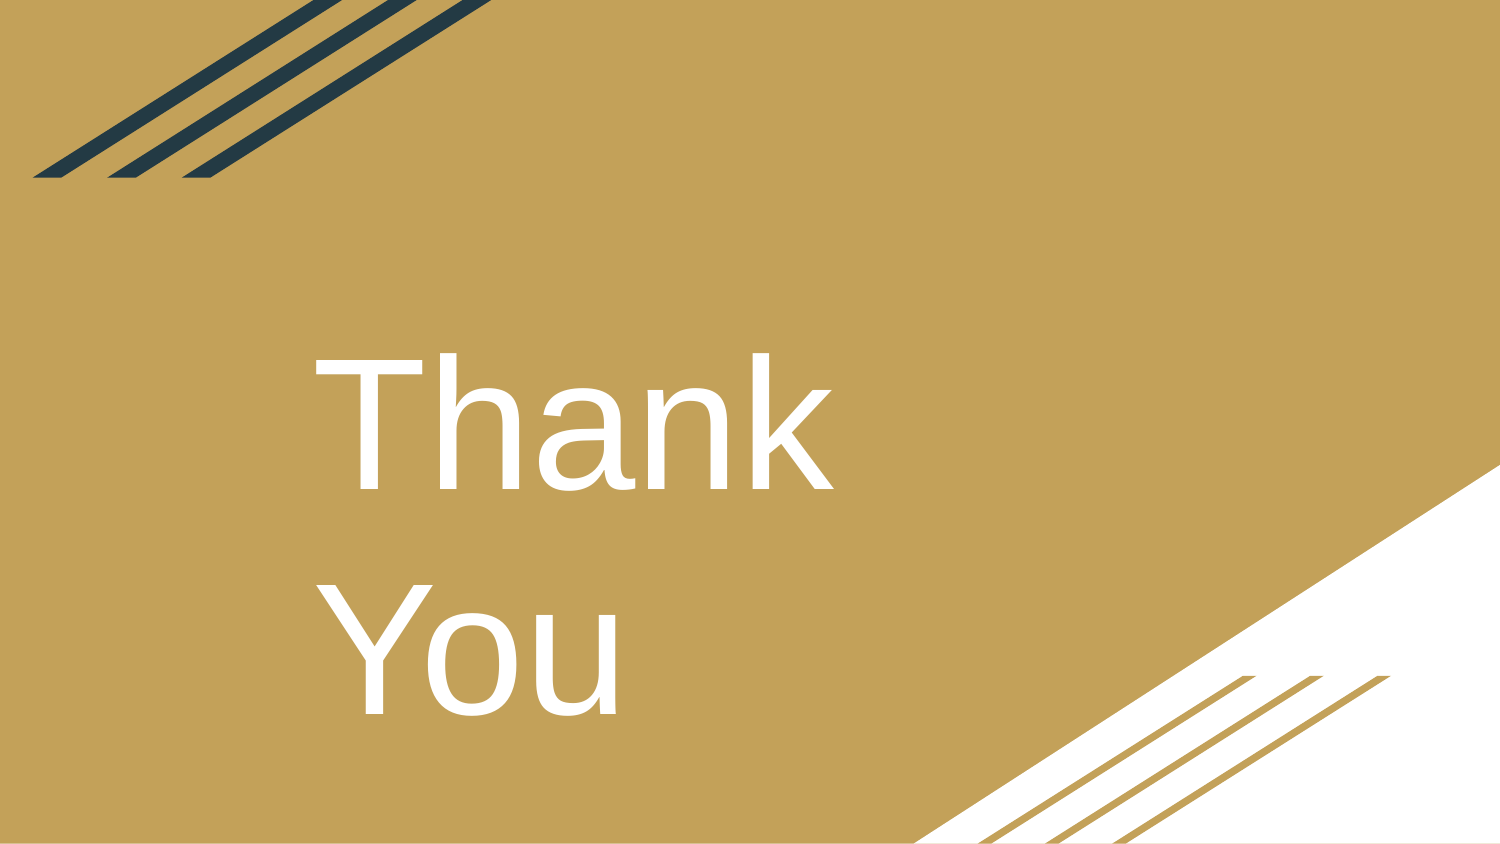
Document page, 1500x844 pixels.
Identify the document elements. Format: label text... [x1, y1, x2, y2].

text_box [1112, 675, 1392, 844]
title Thank You [310, 299, 1190, 752]
text_box [181, 0, 492, 178]
text_box [913, 752, 1120, 844]
text_box [1044, 675, 1324, 844]
text_box [32, 0, 343, 178]
text_box [107, 0, 417, 178]
text_box [993, 752, 1188, 844]
text_box [977, 752, 1137, 844]
text_box [1060, 464, 1500, 844]
text_box [1190, 675, 1257, 718]
